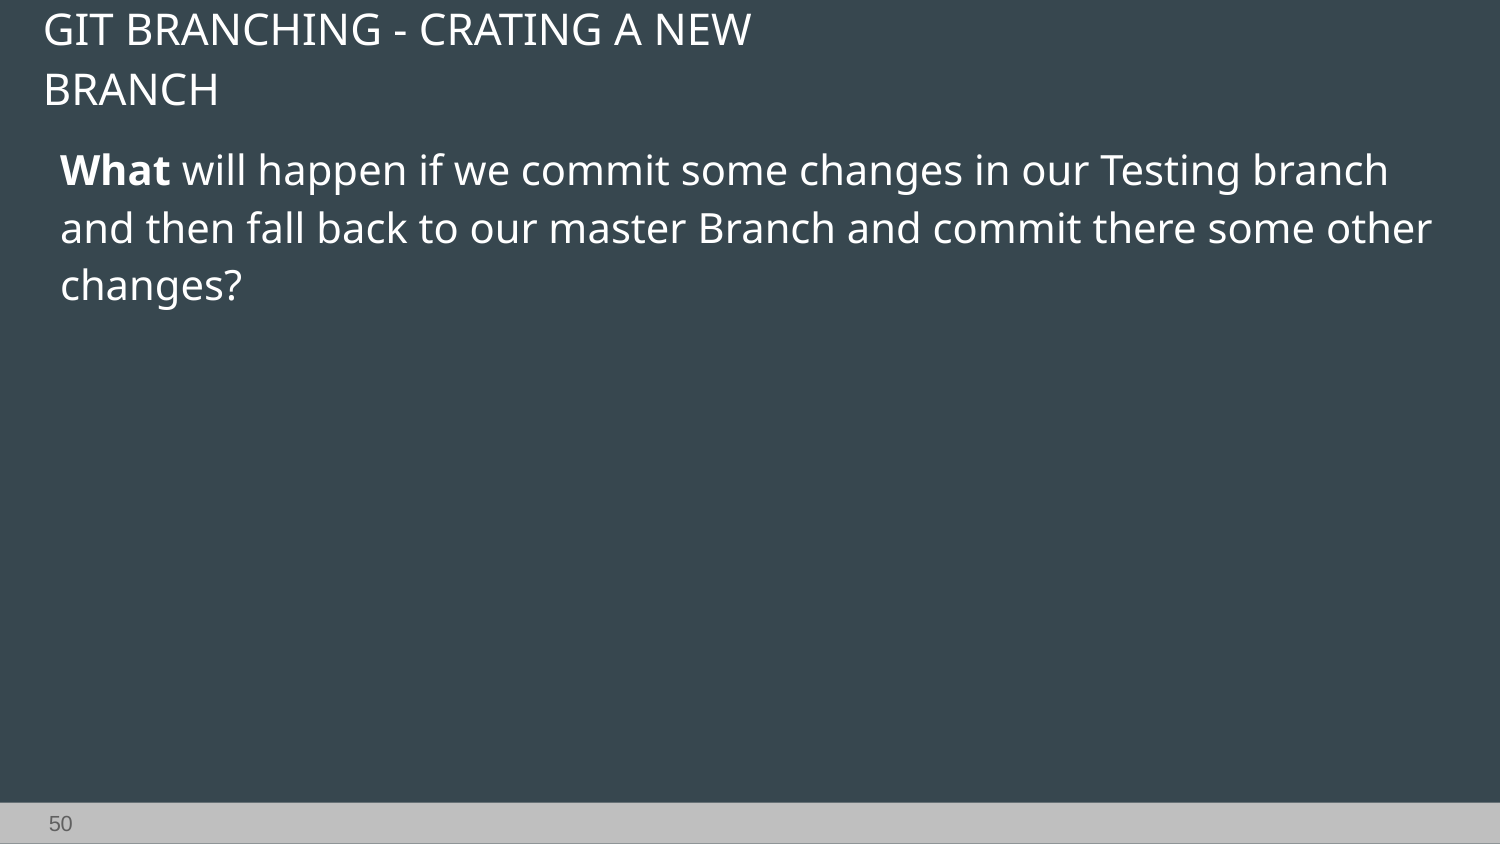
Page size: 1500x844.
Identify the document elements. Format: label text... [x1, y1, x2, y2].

list What will happen if we commit some changes in our Testing branch and then fall back to our master Branch and commit there some other changes? [45, 121, 1455, 271]
list GIT BRANCHING - CRATING A NEW BRANCH [27, 12, 773, 96]
